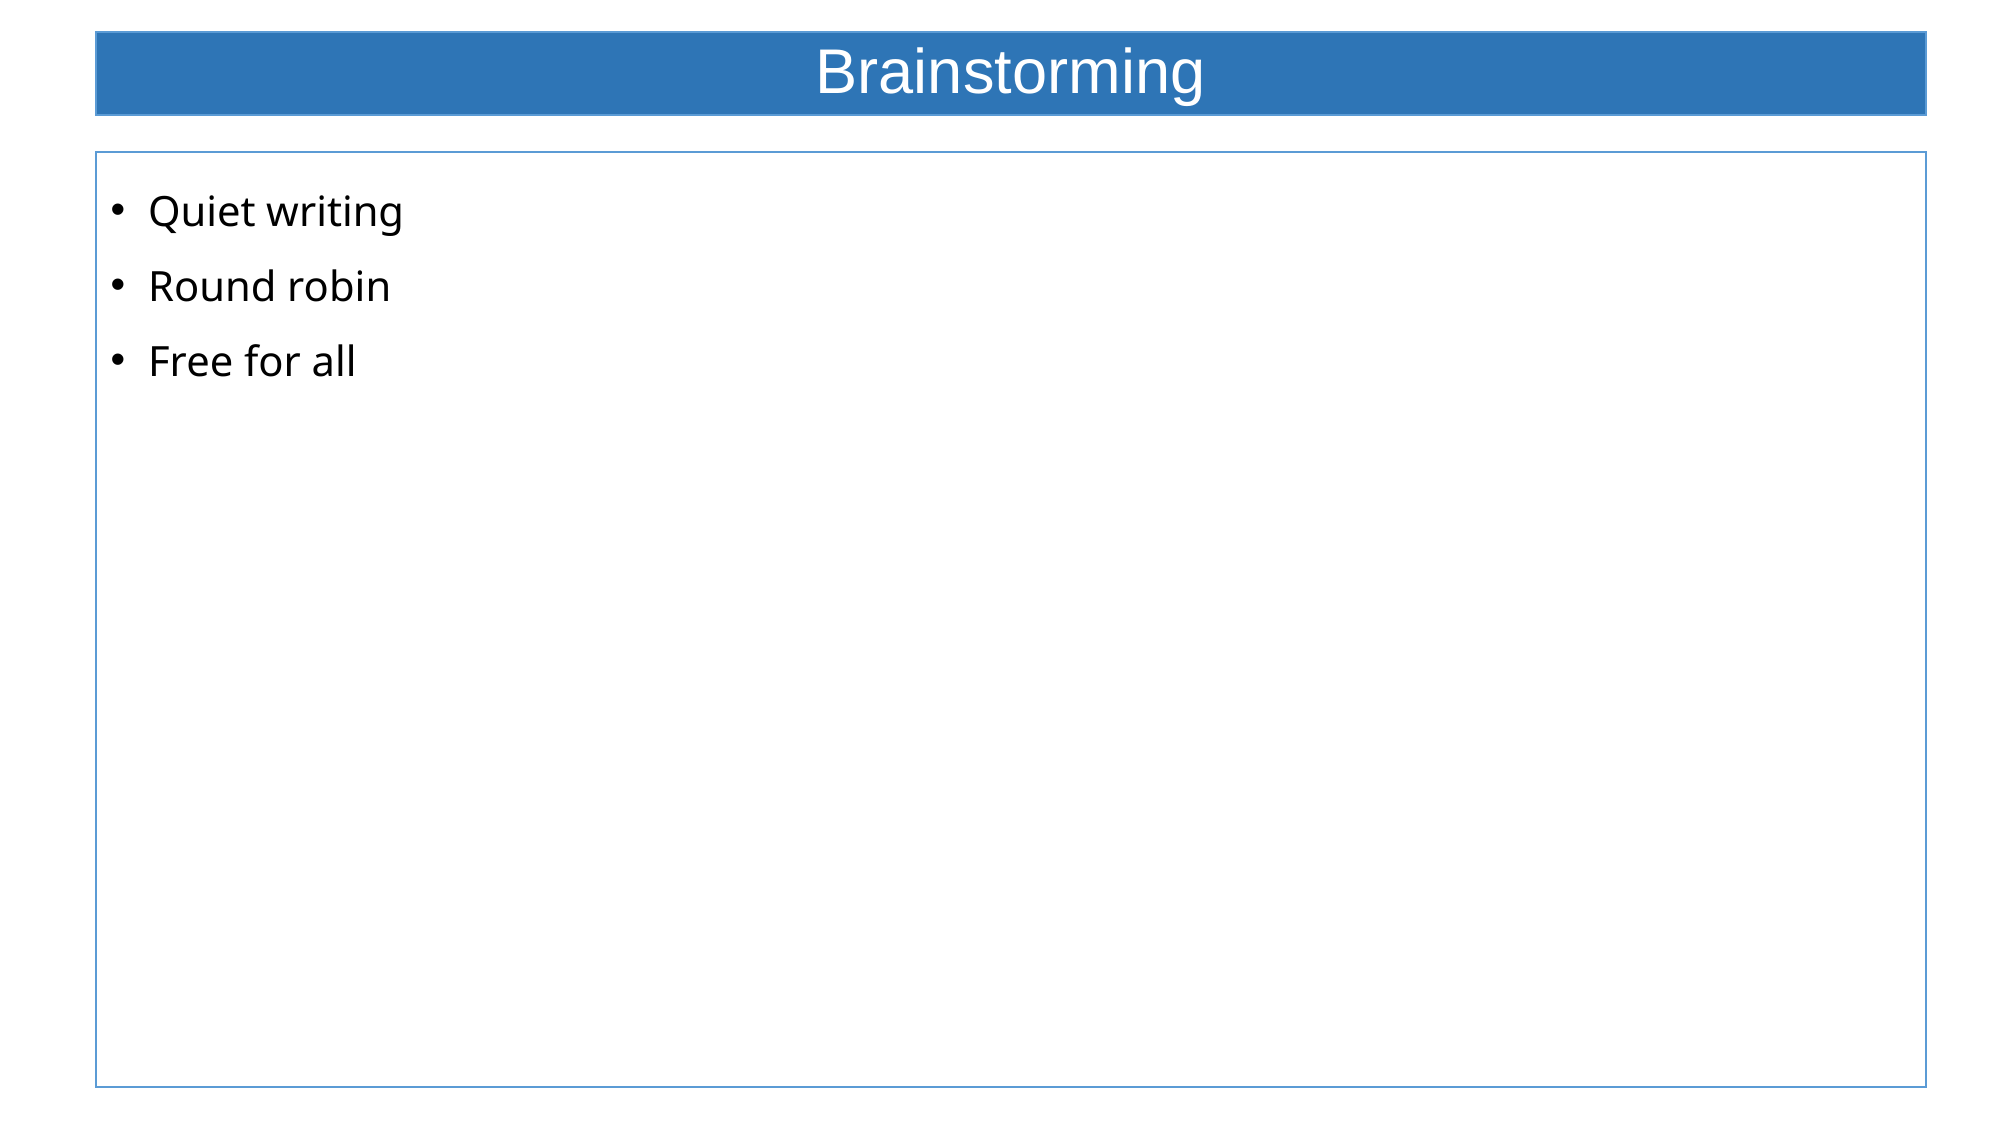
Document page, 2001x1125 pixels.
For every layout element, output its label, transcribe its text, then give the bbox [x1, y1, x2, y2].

list Quiet writing Round robin Free for all [95, 151, 1927, 1088]
title Brainstorming [95, 31, 1927, 116]
